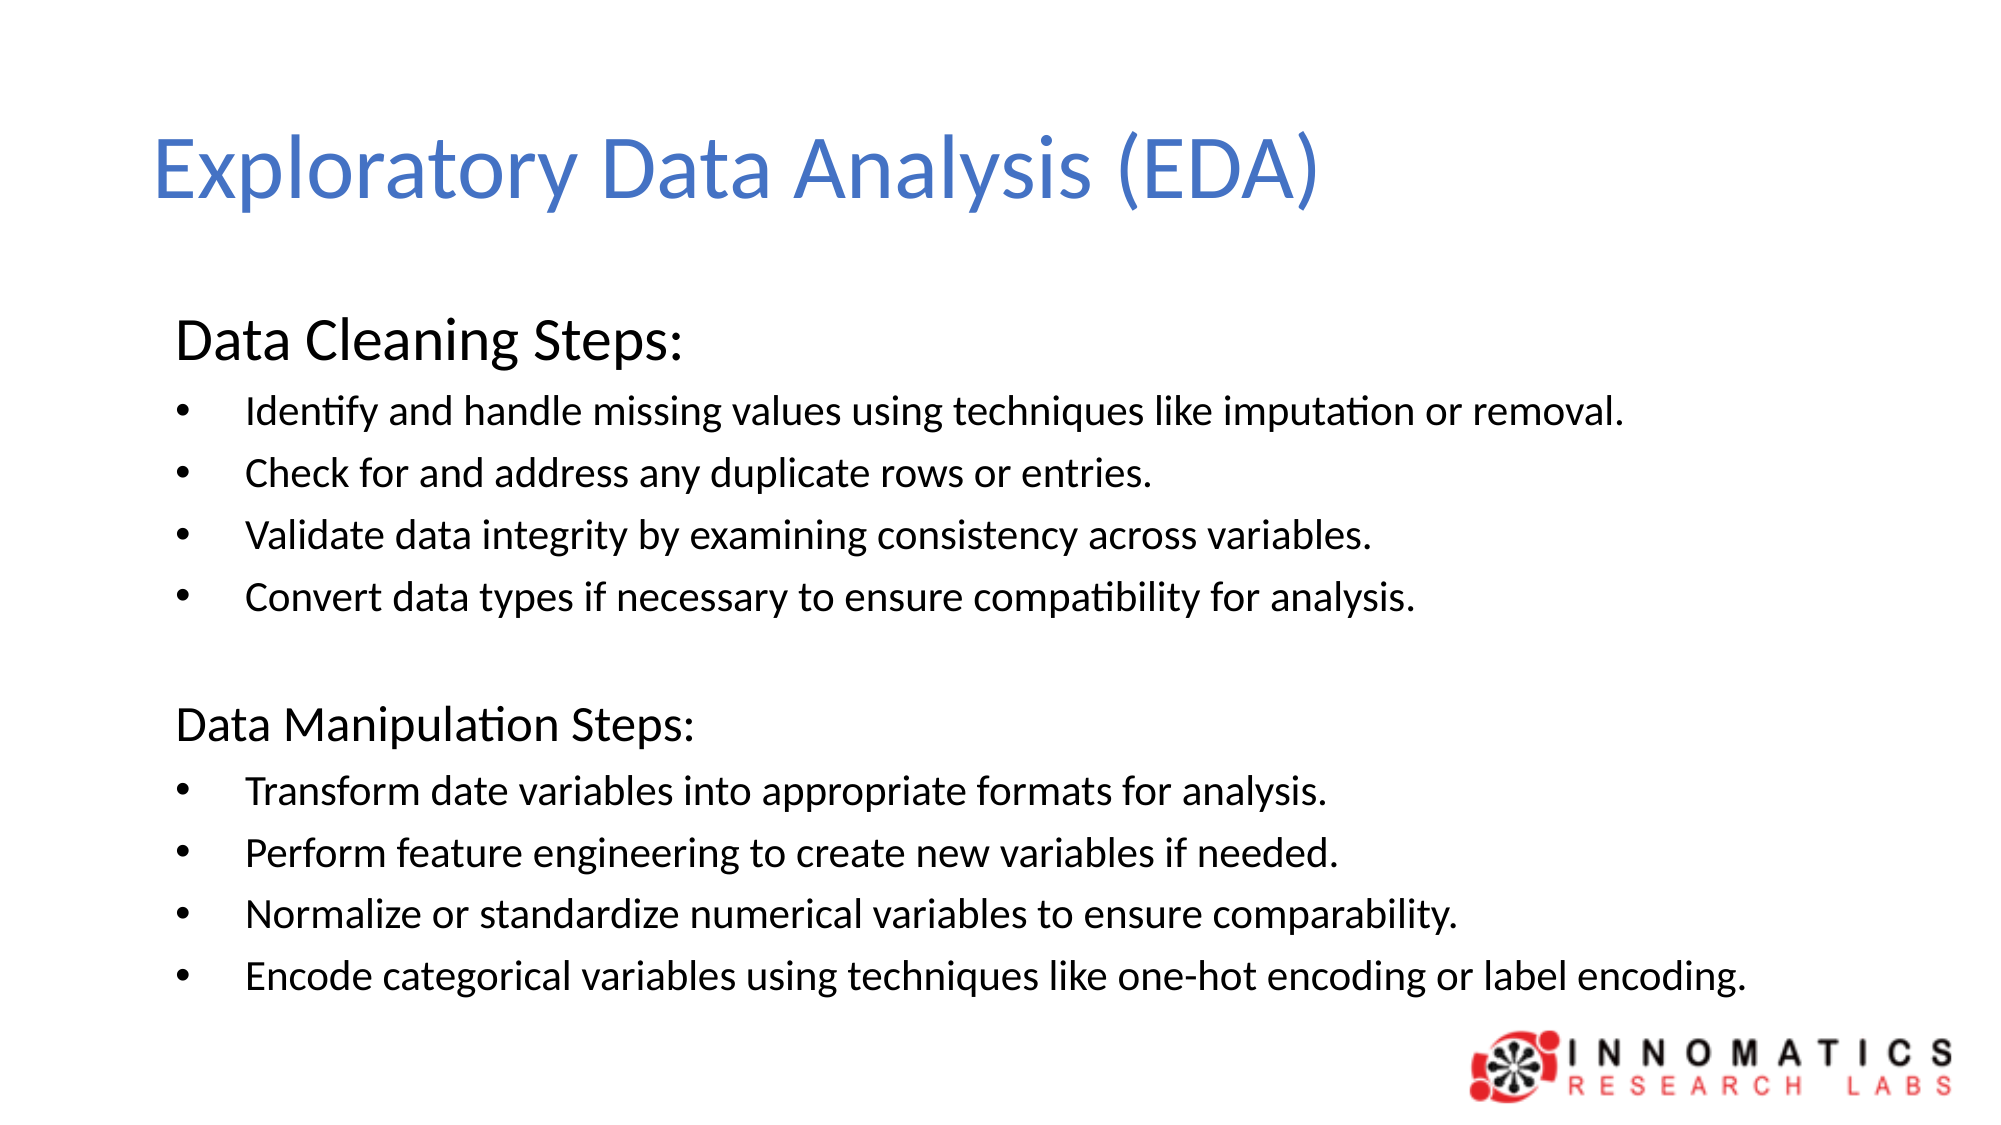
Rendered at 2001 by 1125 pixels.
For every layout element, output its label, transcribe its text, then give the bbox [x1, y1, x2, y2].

picture [1445, 1014, 1975, 1125]
list Data Cleaning Steps: Identify and handle missing values using techniques like imputation or removal. Check for and address any duplicate rows or entries. Validate data integrity by examining consistency across variables. Convert data types if necessary to ensure compatibility for analysis. Data Manipulation Steps: Transform date variables into appropriate formats for analysis. Perform feature engineering to create new variables if needed. Normalize or standardize numerical variables to ensure comparability. Encode categorical variables using techniques like one-hot encoding or label encoding. [137, 299, 1863, 1014]
title Exploratory Data Analysis (EDA) [137, 59, 1863, 278]
